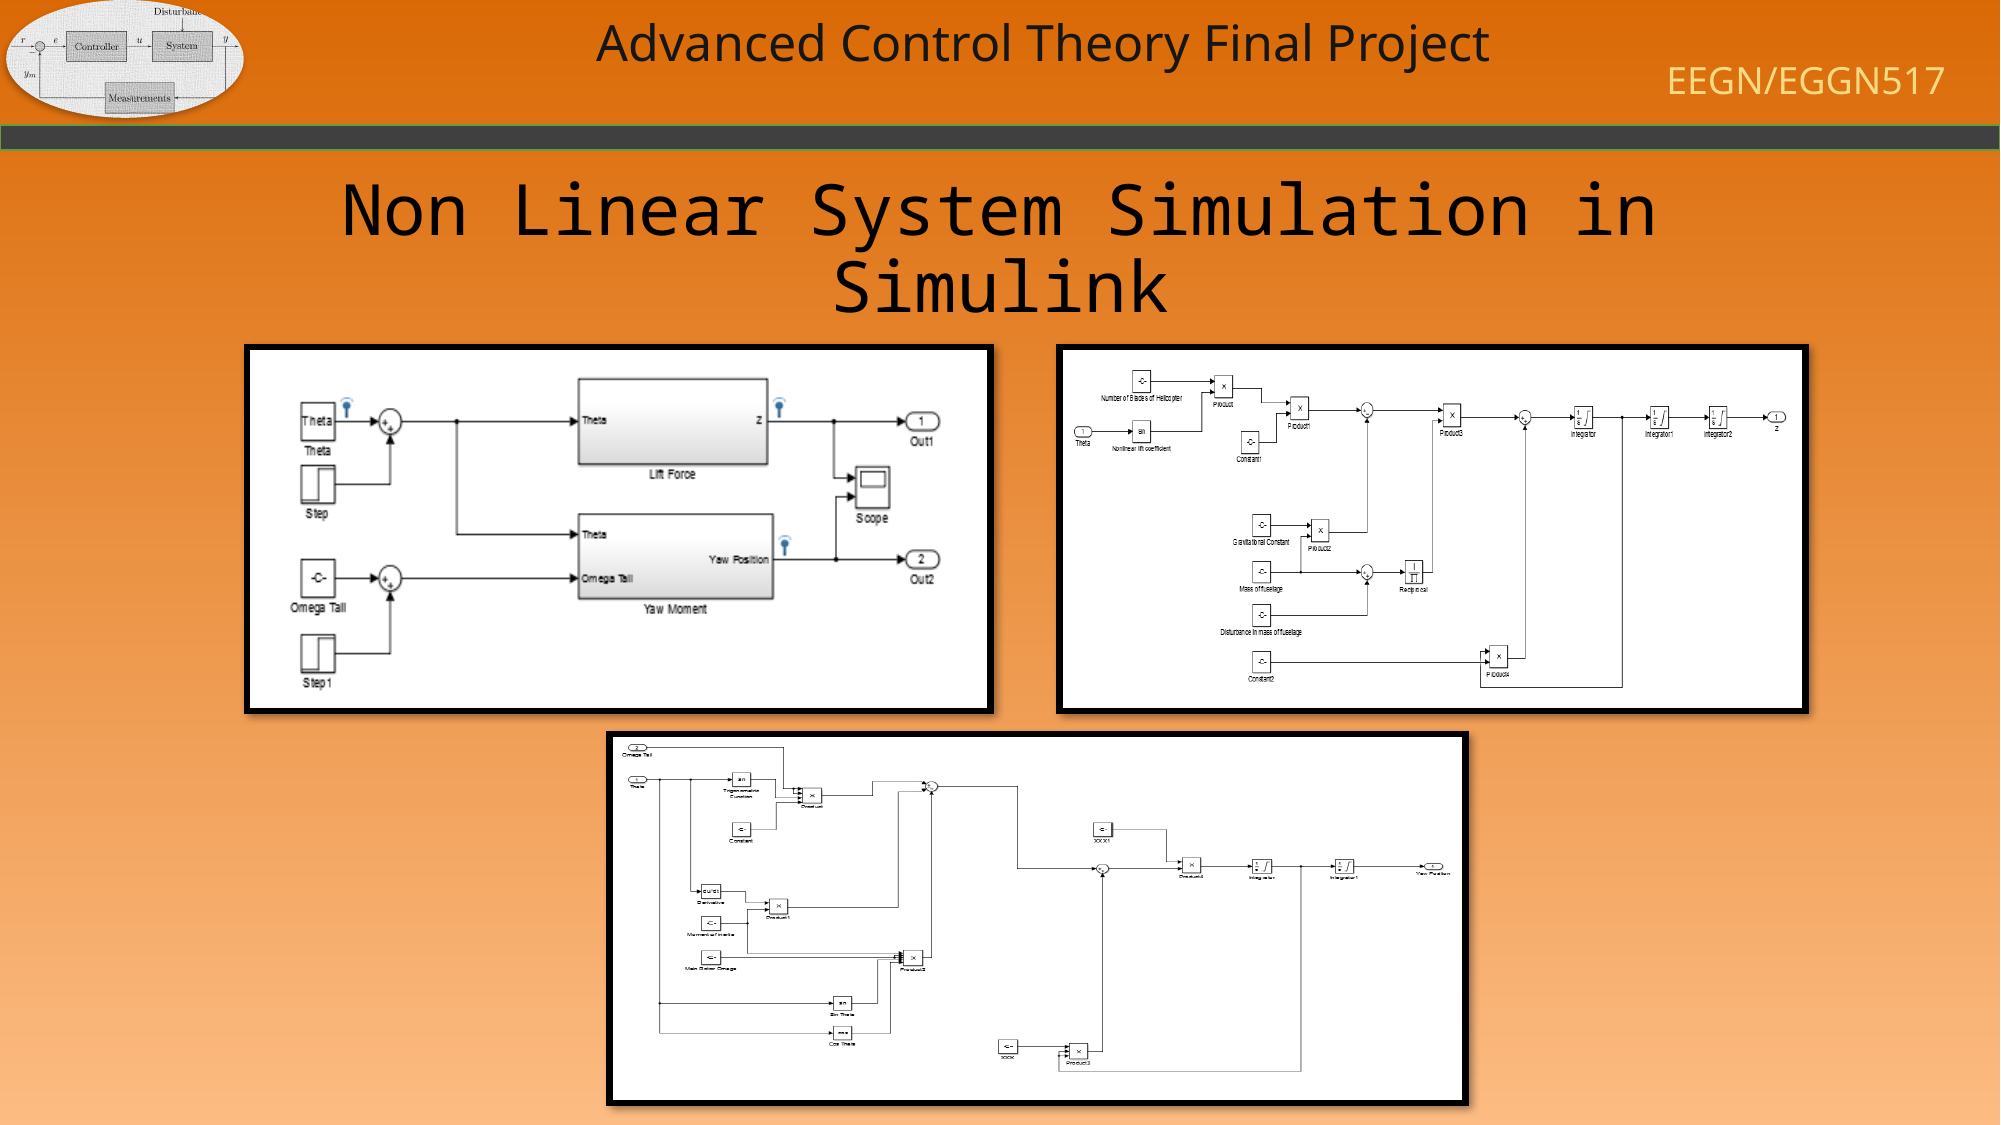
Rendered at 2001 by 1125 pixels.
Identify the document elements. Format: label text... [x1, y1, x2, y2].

picture [1062, 349, 1803, 708]
text_box [0, 124, 2000, 151]
text_box Advanced Control Theory Final Project [462, 3, 1625, 79]
picture [6, 0, 244, 118]
text_box EEGN/EGGN517 [1612, 49, 2000, 110]
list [249, 349, 988, 708]
title Non Linear System Simulation in Simulink [249, 151, 1750, 336]
picture [612, 737, 1463, 1100]
